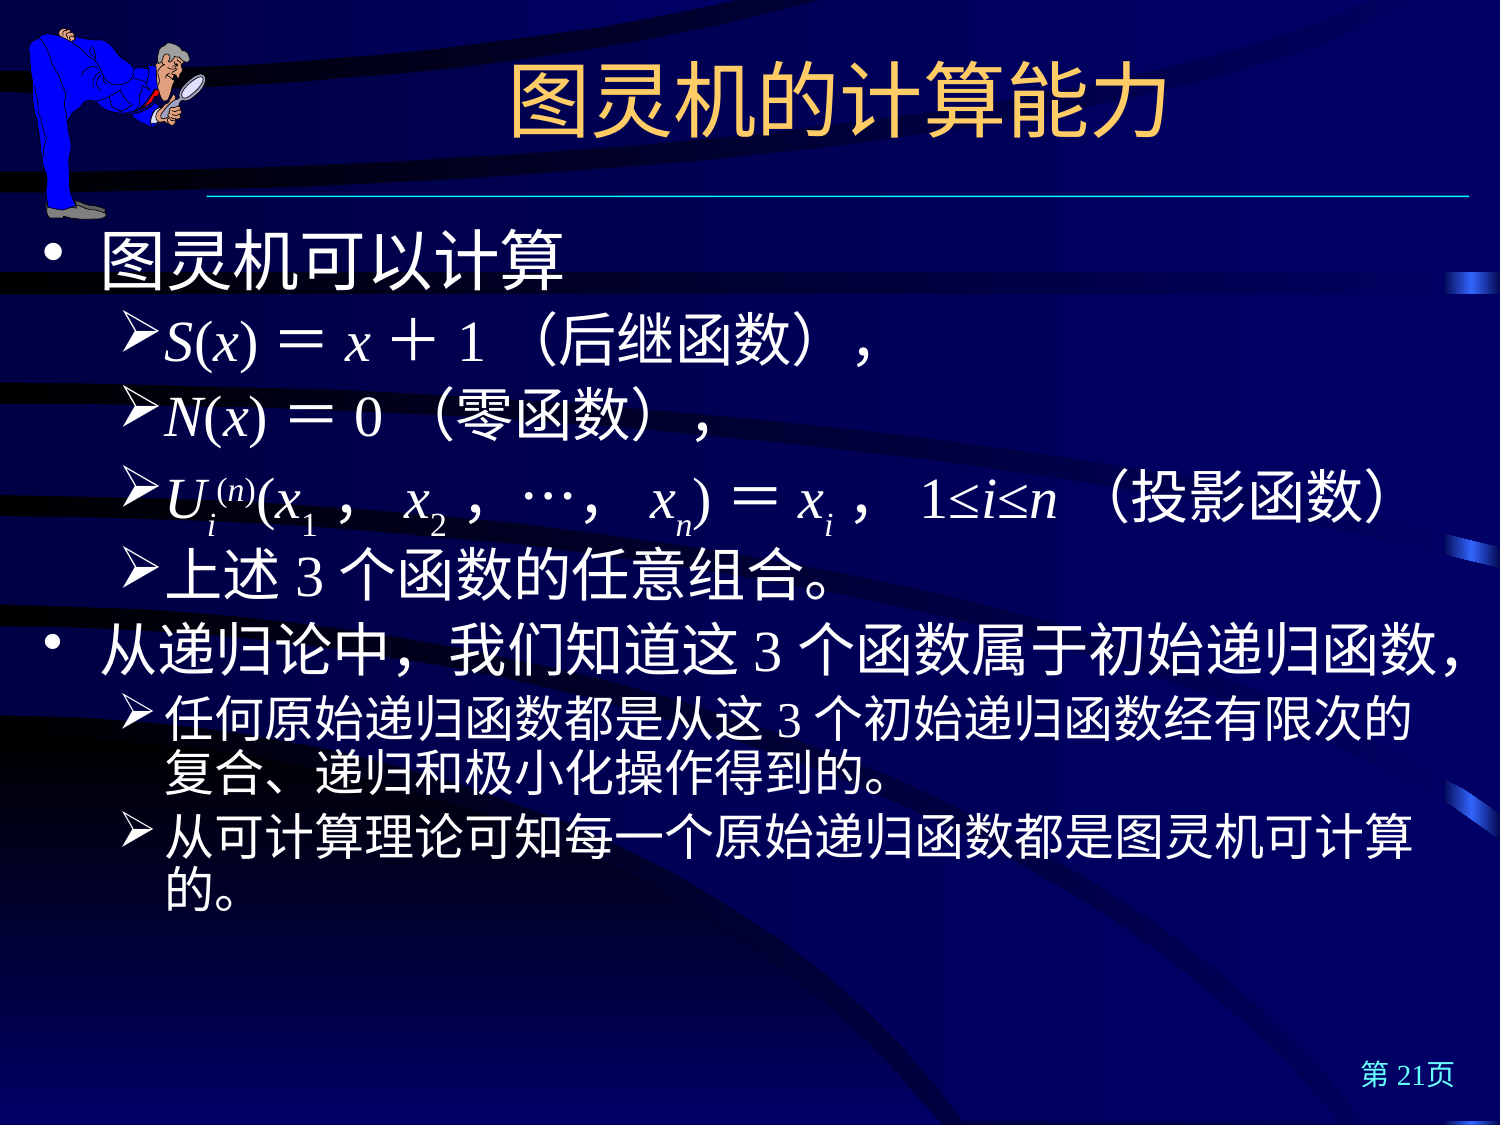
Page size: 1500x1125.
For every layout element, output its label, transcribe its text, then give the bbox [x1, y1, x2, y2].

list 图灵机可以计算 S(x)＝x＋1（后继函数）， N(x)＝0（零函数）， Ui(n)(x1，x2，…，xn)＝xi，1≤i≤n（投影函数） 上述3个函数的任意组合。 从递归论中，我们知道这3个函数属于初始递归函数， 任何原始递归函数都是从这3个初始递归函数经有限次的复合、递归和极小化操作得到的。 从可计算理论可知每一个原始递归函数都是图灵机可计算的。 [27, 219, 1471, 1047]
slide_number 第21页 [1157, 1048, 1471, 1103]
title 图灵机的计算能力 [208, 28, 1472, 169]
